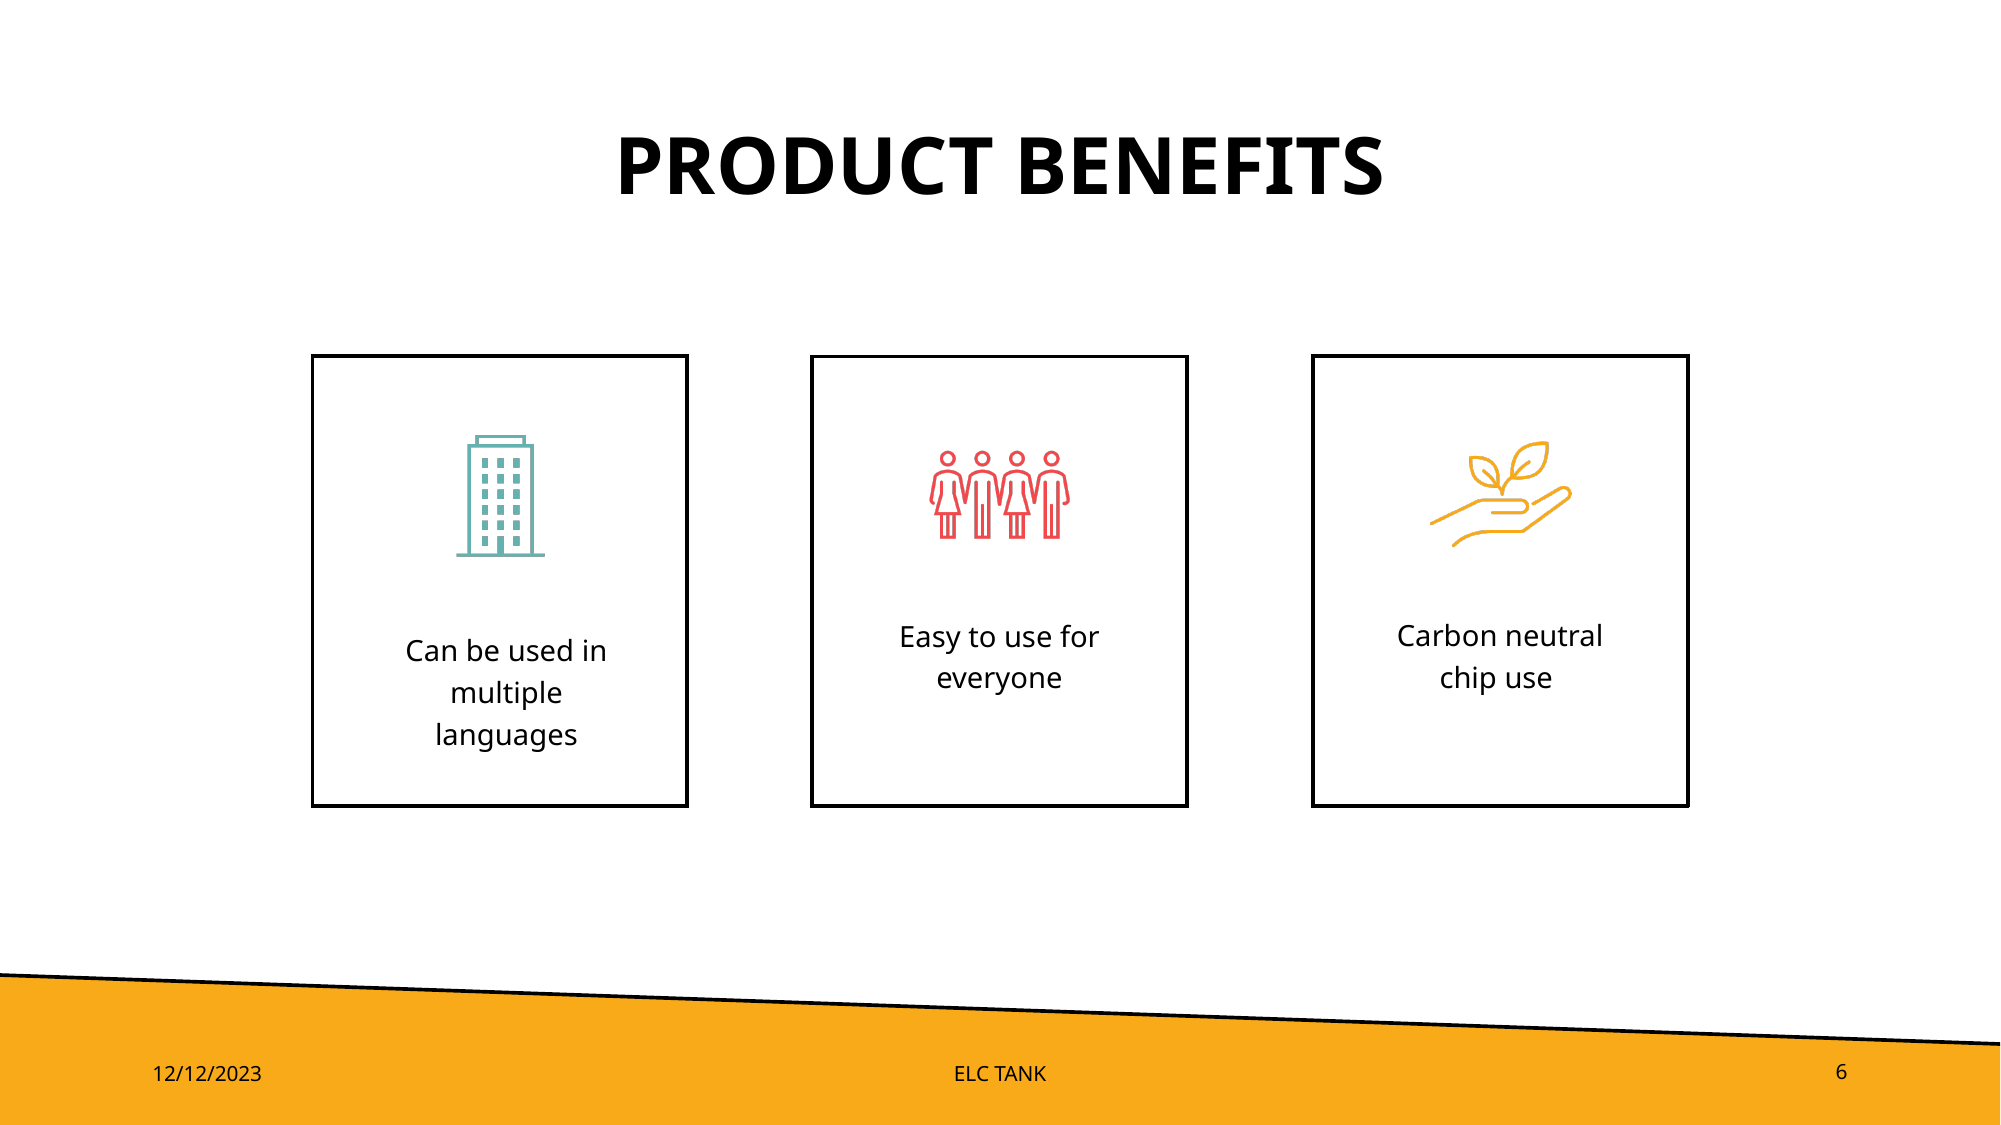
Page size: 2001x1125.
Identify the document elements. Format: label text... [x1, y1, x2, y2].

slide_number 6 [1412, 1042, 1863, 1103]
text_box [1311, 355, 1688, 807]
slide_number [137, 1042, 588, 1103]
footer ELC TANK [662, 1042, 1338, 1103]
text_box Can be used in multiple languages [385, 618, 627, 759]
text_box [311, 355, 688, 807]
title PRODUCT BENEFITS [137, 59, 1863, 278]
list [1425, 418, 1576, 569]
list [425, 419, 576, 570]
text_box [811, 355, 1188, 807]
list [924, 419, 1075, 570]
